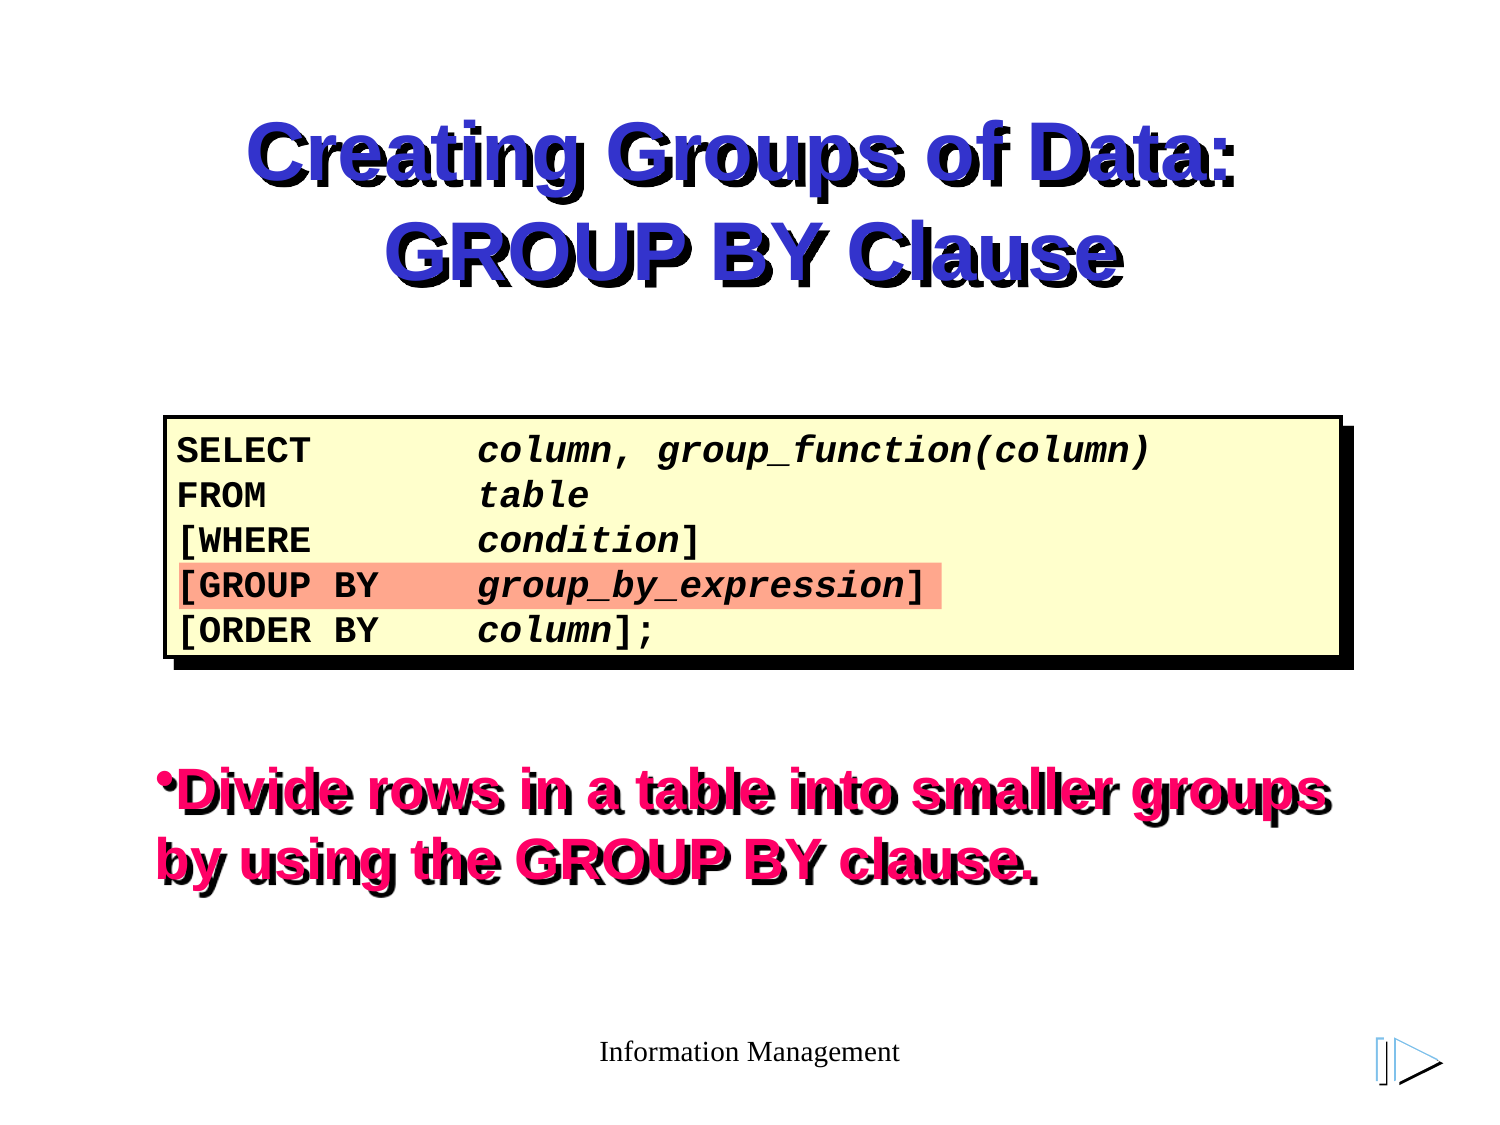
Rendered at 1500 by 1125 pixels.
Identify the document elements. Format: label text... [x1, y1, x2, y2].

text_box SELECT column, group_function(column) FROM table [WHERE condition] [GROUP BY group_by_expression] [ORDER BY column]; [161, 414, 1342, 660]
list Divide rows in a table into smaller groups by using the GROUP BY clause. [139, 742, 1383, 1125]
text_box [1375, 1037, 1444, 1086]
title Creating Groups of Data: GROUP BY Clause [93, 89, 1410, 235]
